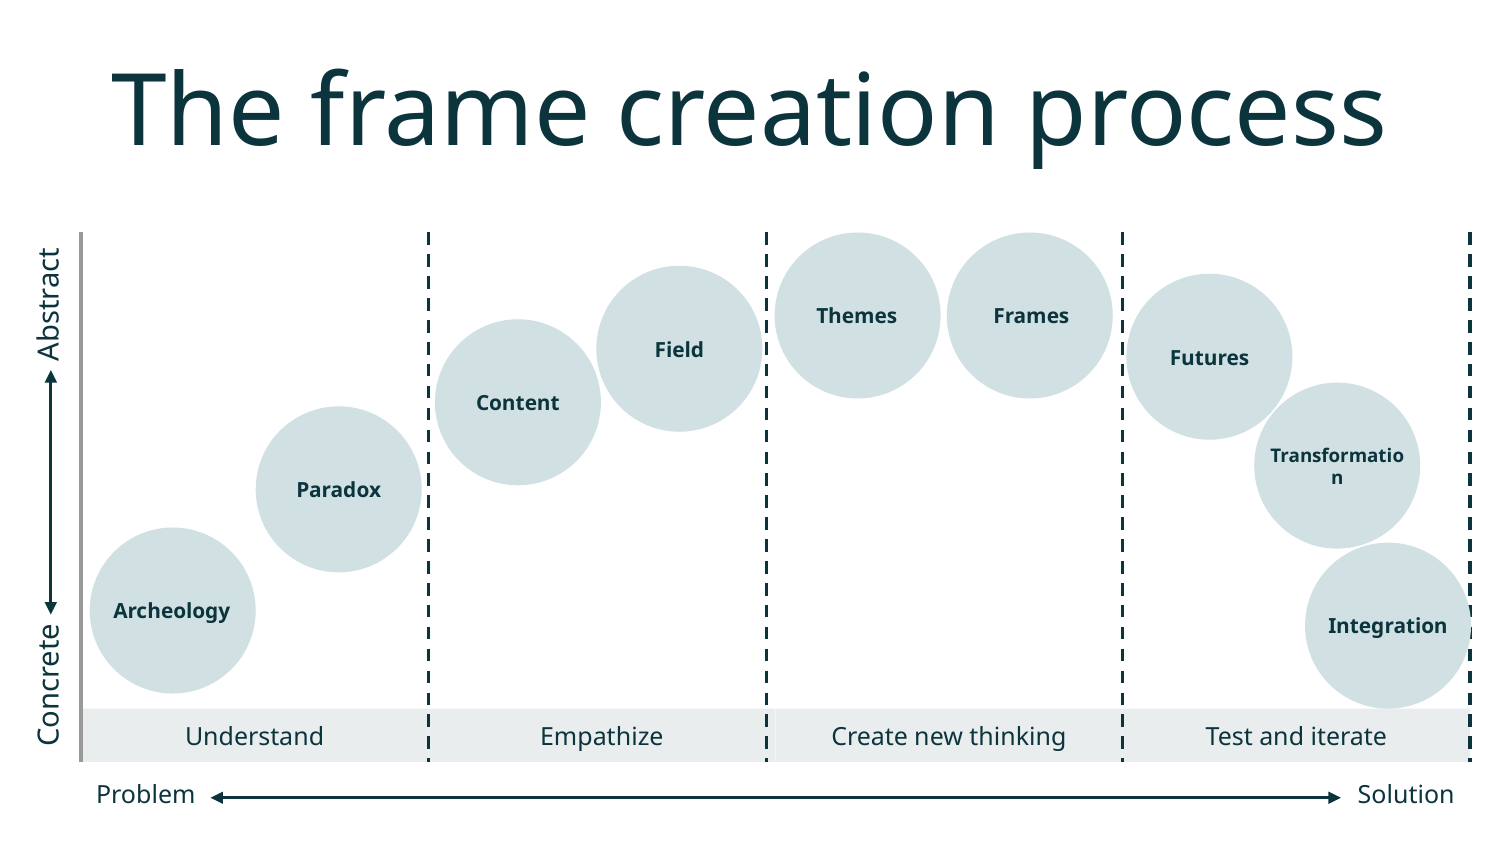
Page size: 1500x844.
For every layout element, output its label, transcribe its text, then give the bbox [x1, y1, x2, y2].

text_box Understand [84, 708, 424, 762]
text_box [1258, 493, 1416, 549]
text_box Transformation [1254, 439, 1421, 493]
text_box [1309, 542, 1465, 598]
text_box [1309, 653, 1465, 709]
text_box Concrete [20, 580, 74, 762]
text_box [951, 343, 1109, 399]
text_box Create new thinking [775, 708, 1119, 762]
text_box [94, 527, 251, 583]
text_box Archeology [88, 583, 255, 638]
text_box [439, 319, 596, 375]
text_box [601, 376, 758, 432]
text_box Themes [773, 288, 940, 343]
text_box [439, 429, 597, 486]
text_box Problem [81, 767, 248, 821]
text_box [1131, 384, 1288, 440]
text_box Field [596, 322, 762, 376]
text_box [779, 343, 936, 399]
text_box Frames [948, 288, 1115, 343]
text_box [1258, 382, 1416, 439]
text_box Paradox [255, 462, 422, 516]
text_box [1130, 273, 1289, 330]
text_box The frame creation process [0, 0, 1500, 212]
text_box Integration [1305, 598, 1465, 653]
text_box Abstract [20, 232, 74, 399]
text_box Content [434, 375, 601, 429]
text_box [779, 232, 936, 288]
text_box Empathize [770, 708, 775, 762]
text_box [600, 265, 758, 322]
text_box [951, 232, 1109, 288]
text_box [260, 406, 418, 462]
text_box [260, 516, 418, 573]
text_box [94, 638, 252, 694]
text_box Futures [1128, 330, 1293, 384]
text_box Test and iterate [1127, 708, 1466, 762]
text_box Solution [1191, 767, 1470, 821]
text_box Empathize [431, 708, 763, 762]
